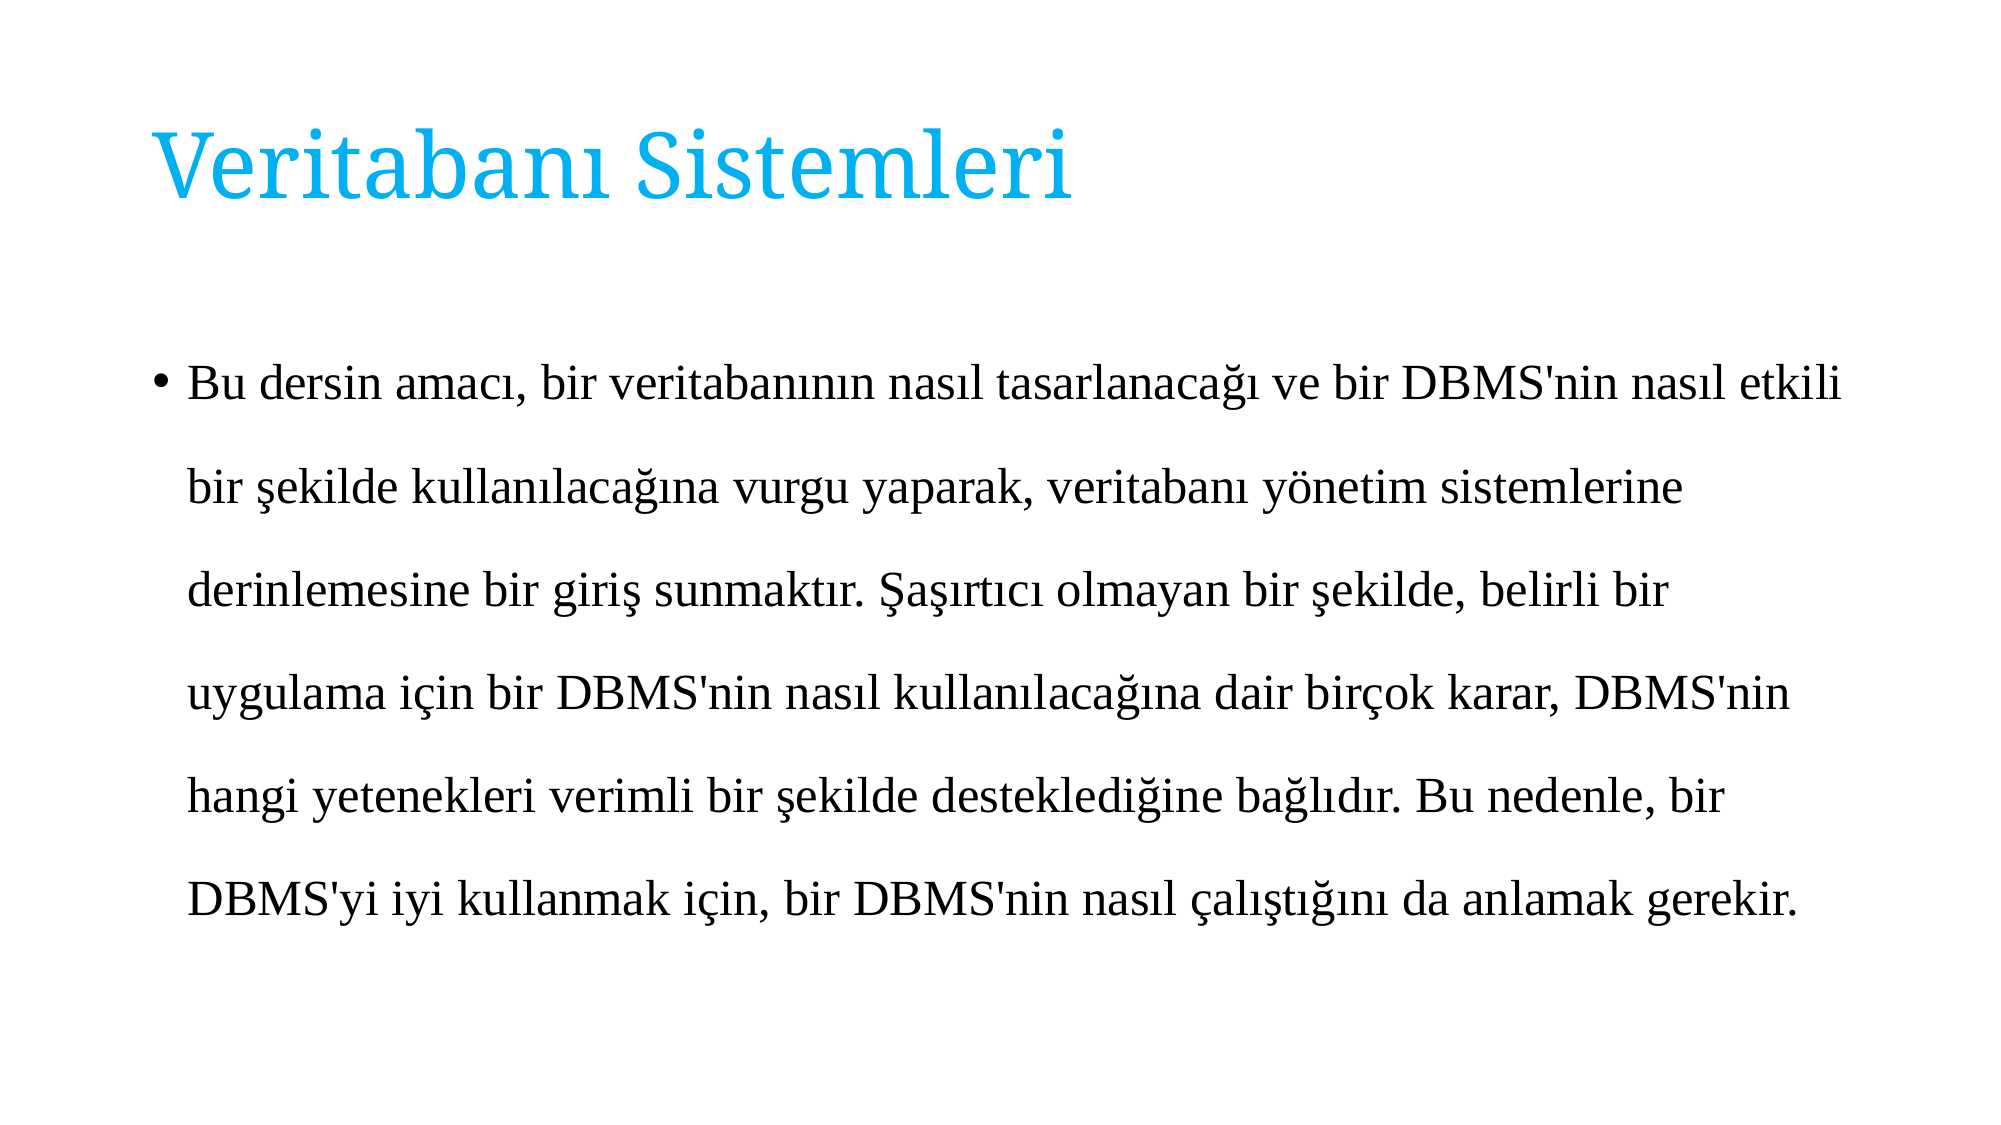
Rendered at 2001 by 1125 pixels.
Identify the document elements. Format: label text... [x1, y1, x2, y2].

title Veritabanı Sistemleri [137, 59, 1863, 278]
list Bu dersin amacı, bir veritabanının nasıl tasarlanacağı ve bir DBMS'nin nasıl etkili bir şekilde kullanılacağına vurgu yaparak, veritabanı yönetim sistemlerine derinlemesine bir giriş sunmaktır. Şaşırtıcı olmayan bir şekilde, belirli bir uygulama için bir DBMS'nin nasıl kullanılacağına dair birçok karar, DBMS'nin hangi yetenekleri verimli bir şekilde desteklediğine bağlıdır. Bu nedenle, bir DBMS'yi iyi kullanmak için, bir DBMS'nin nasıl çalıştığını da anlamak gerekir. [137, 299, 1863, 1014]
